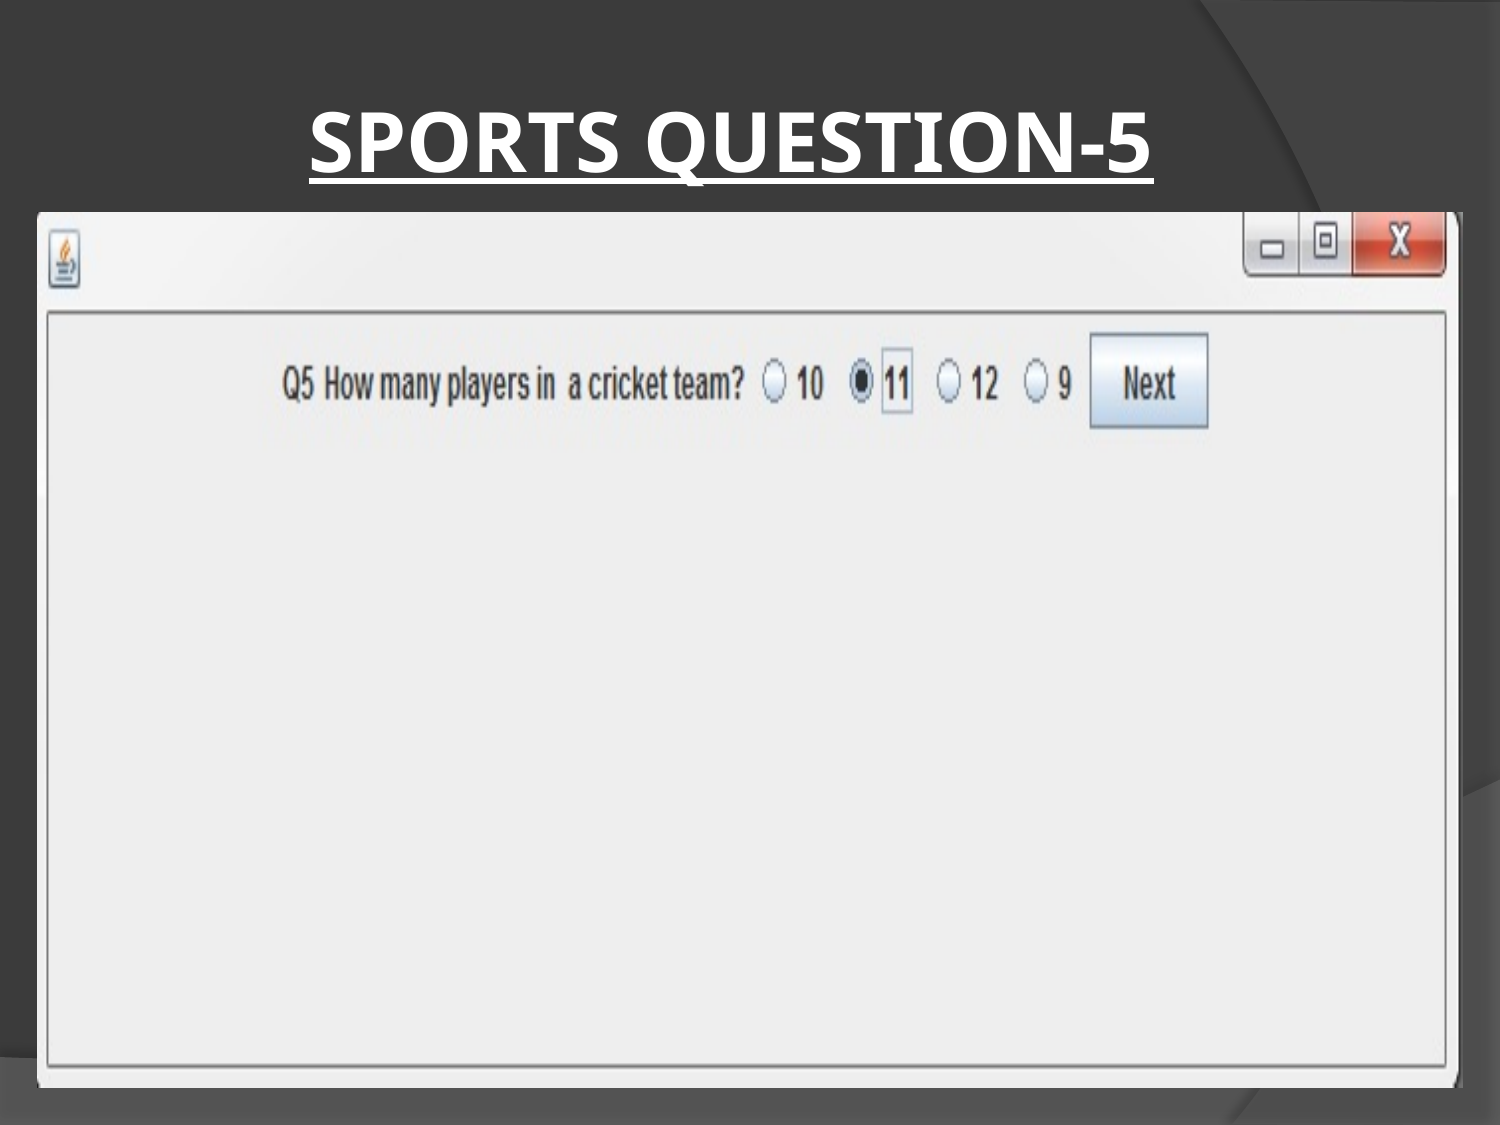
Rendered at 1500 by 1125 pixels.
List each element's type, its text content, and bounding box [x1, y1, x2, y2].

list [37, 212, 1463, 1088]
title SPORTS QUESTION-5 [162, 45, 1300, 204]
